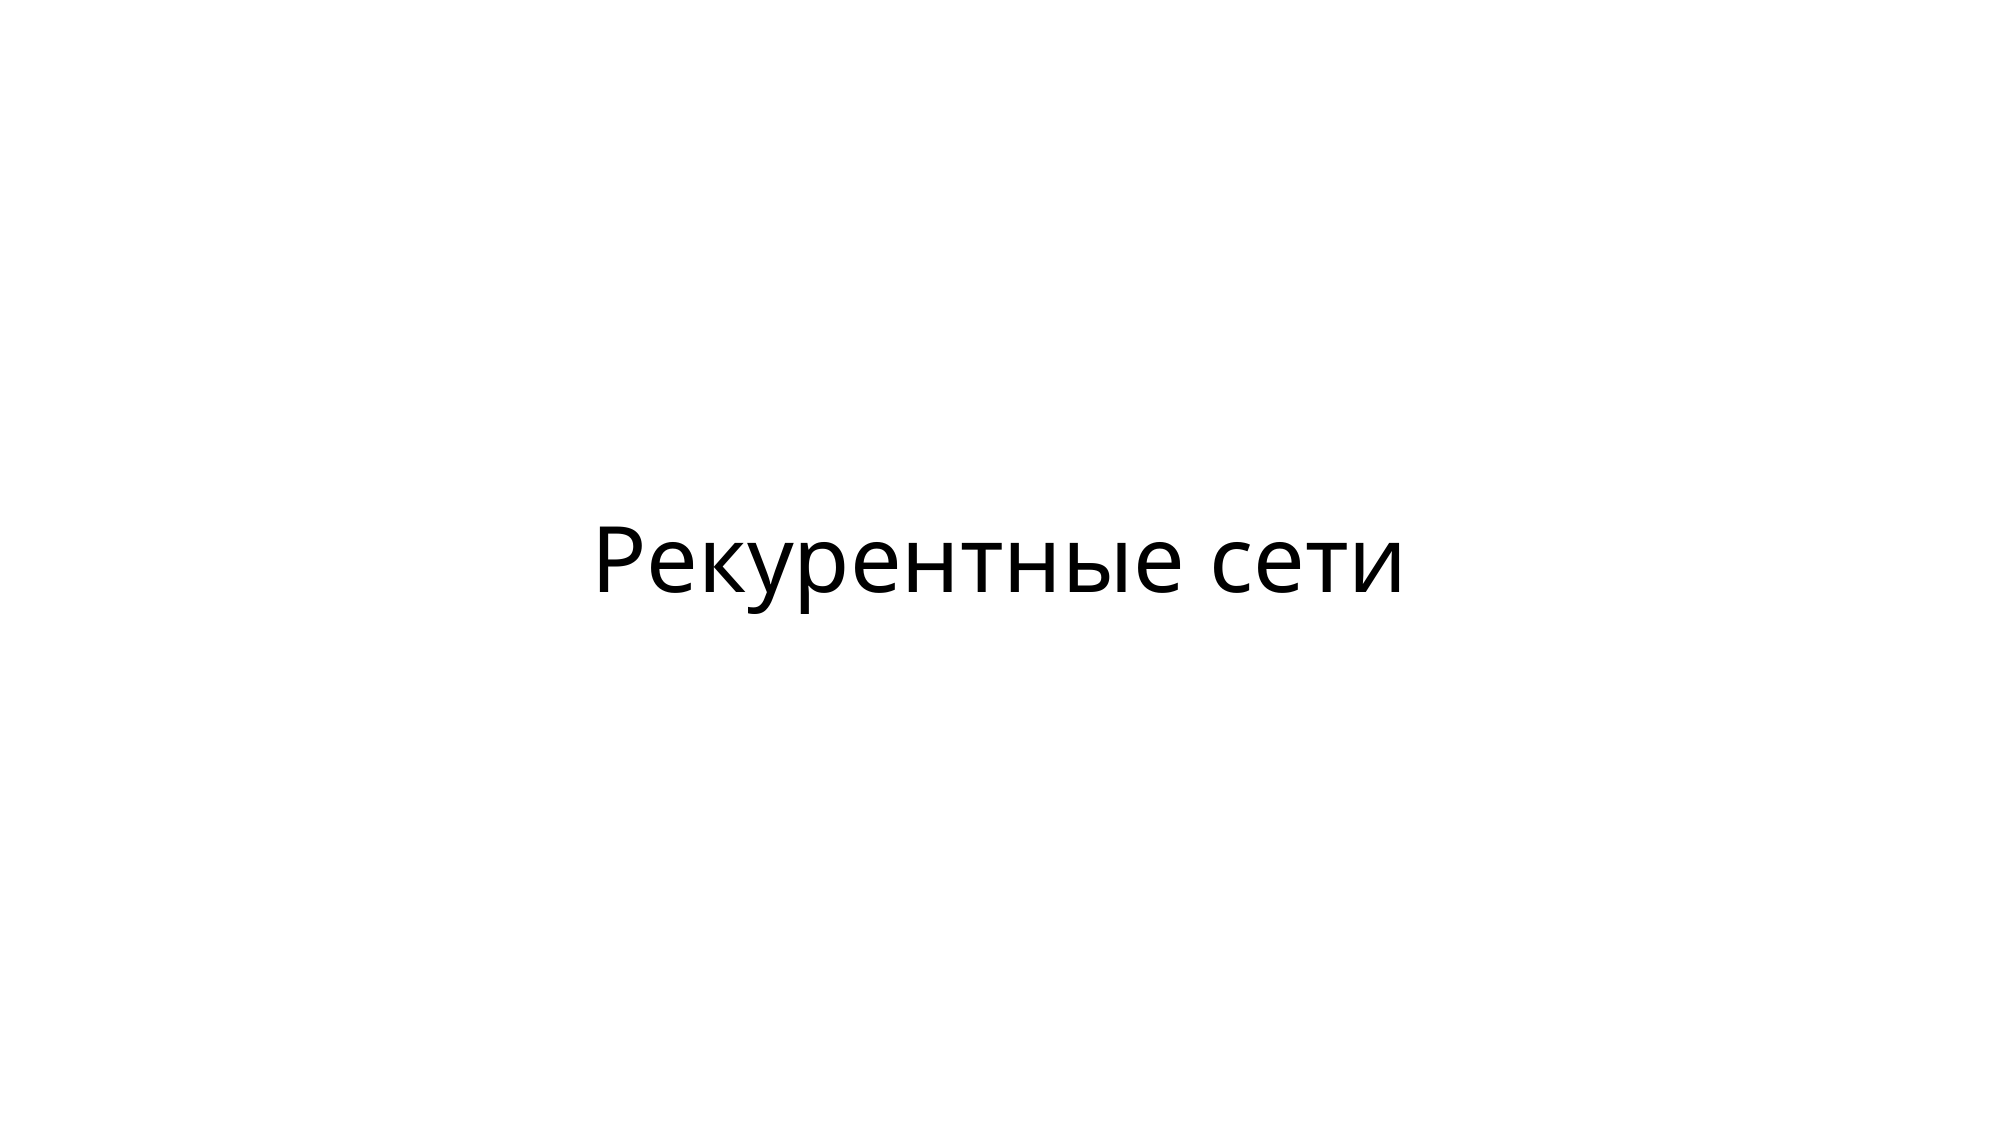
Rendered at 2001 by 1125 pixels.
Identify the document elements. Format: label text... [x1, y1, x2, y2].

title Рекурентные сети [137, 453, 1863, 672]
